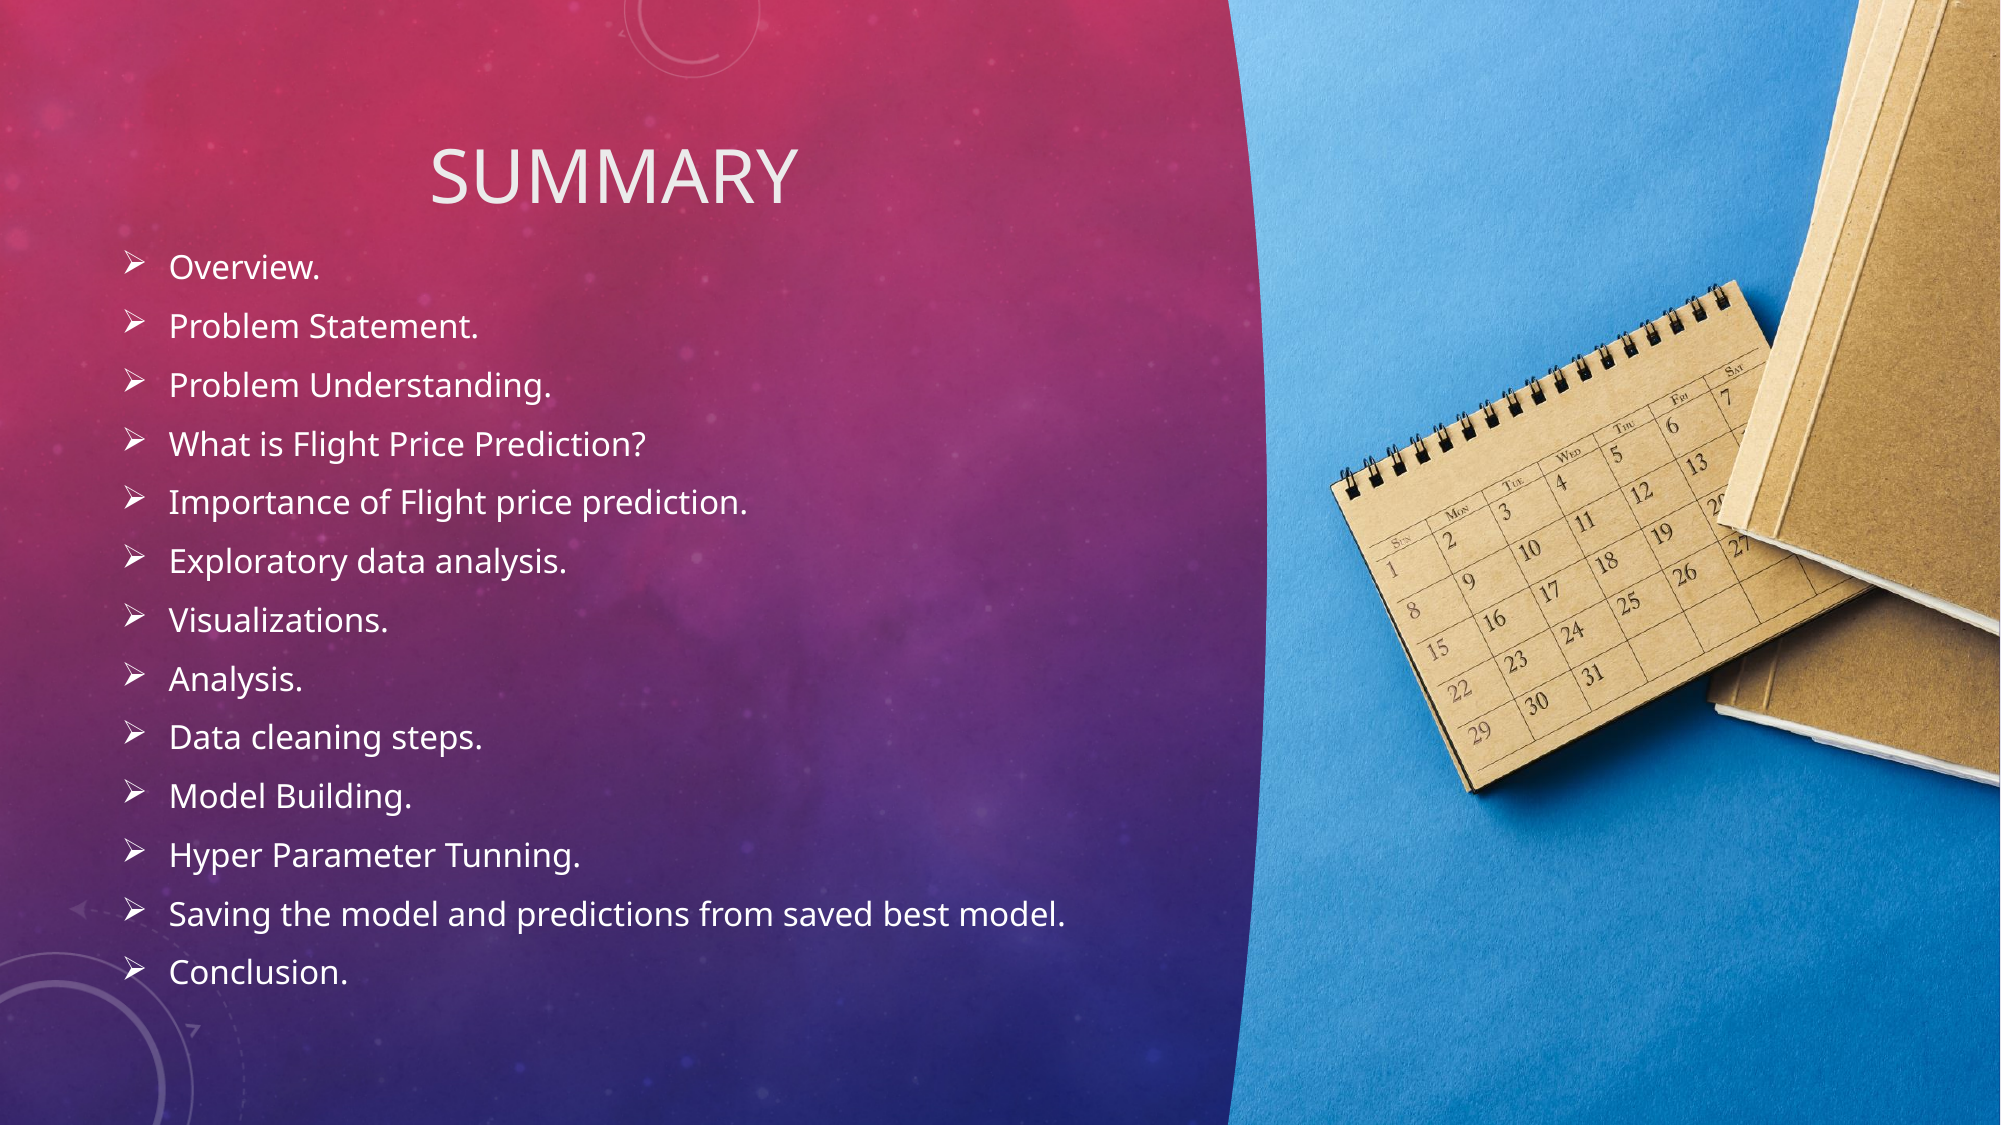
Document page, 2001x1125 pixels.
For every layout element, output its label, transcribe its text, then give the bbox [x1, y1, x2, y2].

picture [0, 0, 2001, 1125]
list Overview. Problem Statement. Problem Understanding. What is Flight Price Prediction? Importance of Flight price prediction. Exploratory data analysis. Visualizations. Analysis. Data cleaning steps. Model Building. Hyper Parameter Tunning. Saving the model and predictions from saved best model. Conclusion. [106, 243, 1122, 1021]
title Summary [106, 103, 1122, 243]
